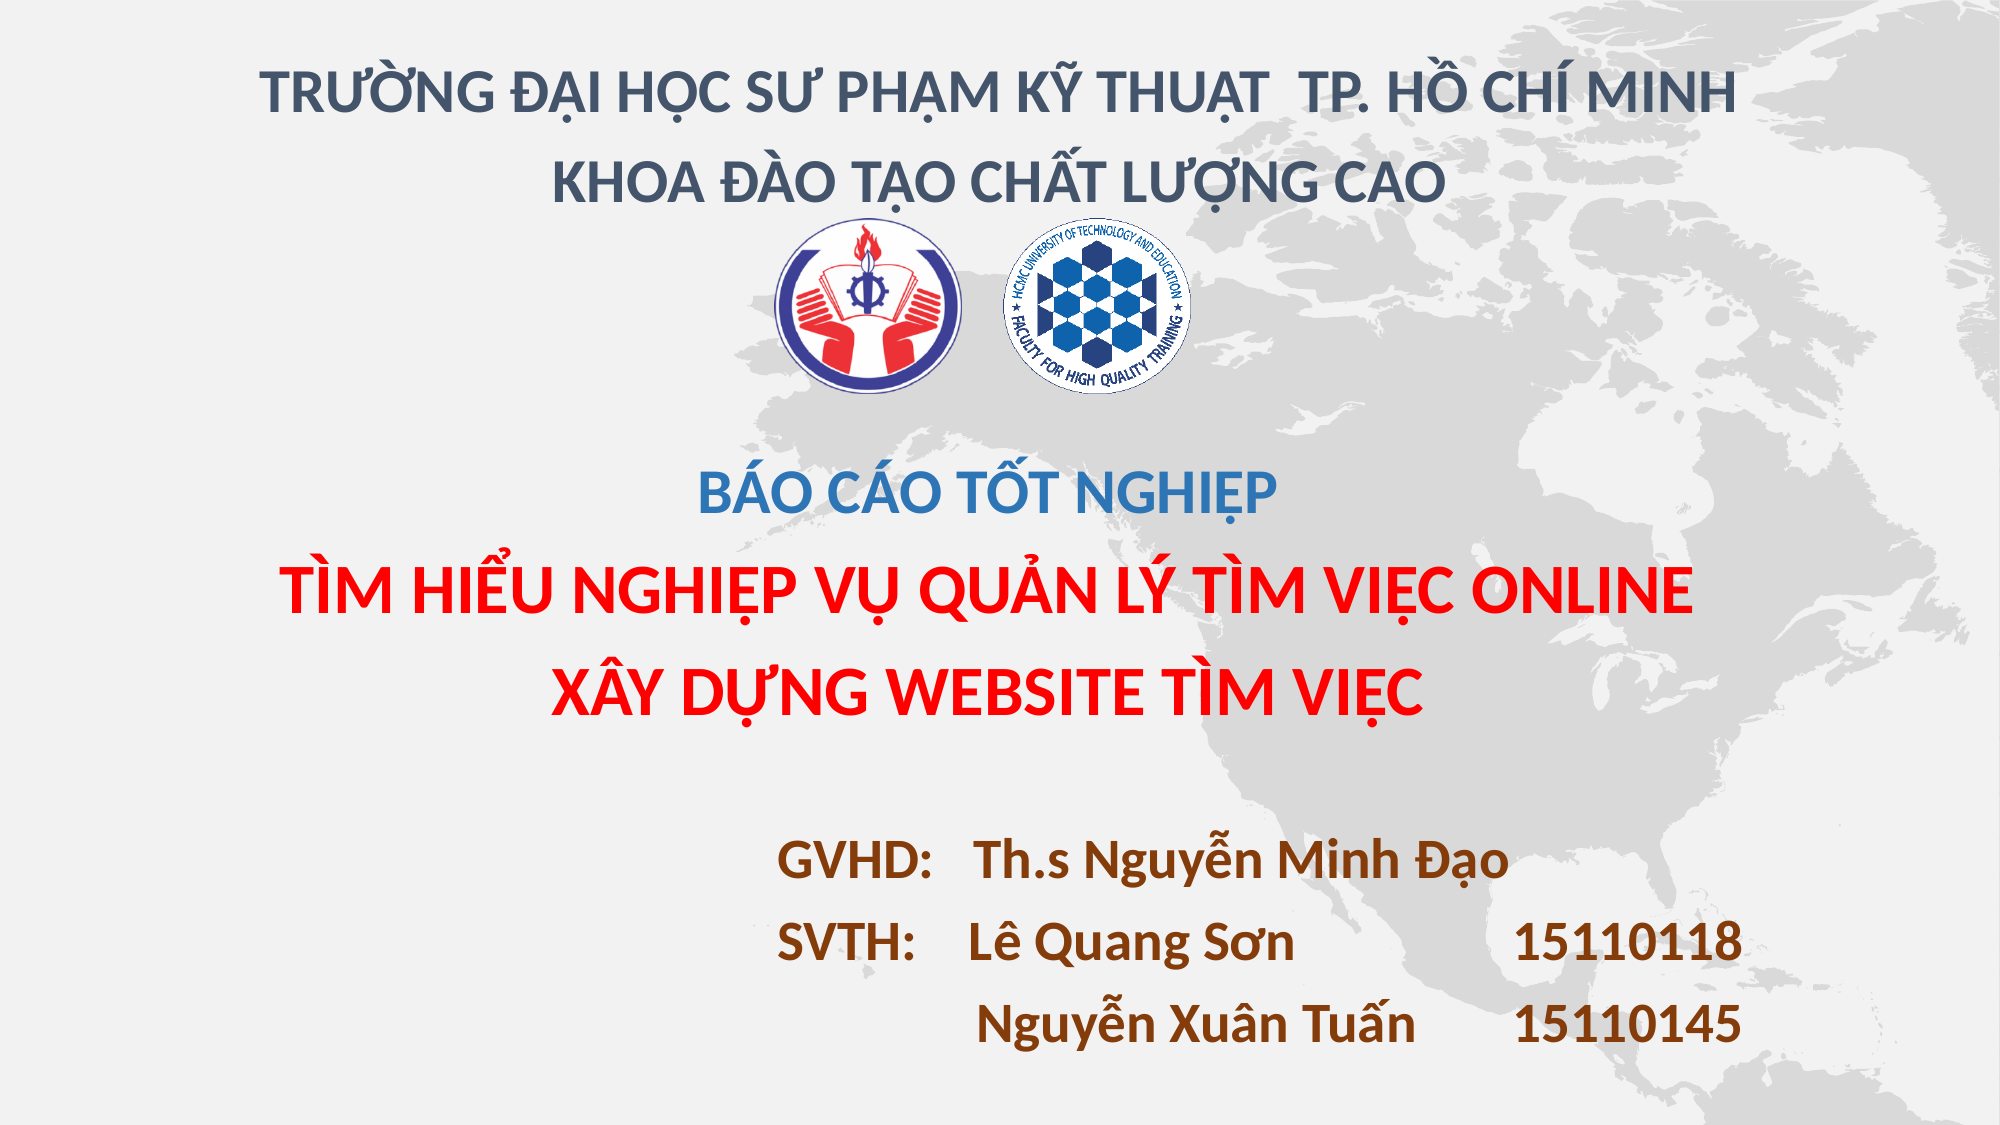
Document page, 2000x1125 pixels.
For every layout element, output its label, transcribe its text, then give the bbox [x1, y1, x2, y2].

picture [1003, 217, 1191, 394]
subtitle GVHD: Th.s Nguyễn Minh Đạo SVTH: Lê Quang Sơn 15110118 Nguyễn Xuân Tuấn 15110145 [762, 800, 1889, 1063]
title BÁO CÁO TỐT NGHIỆP TÌM HIỂU NGHIỆP VỤ QUẢN LÝ TÌM VIỆC ONLINE XÂY DỰNG WEBSITE TÌM VIỆC [88, 425, 1889, 738]
picture [774, 217, 962, 394]
text_box TRƯỜNG ĐẠI HỌC SƯ PHẠM KỸ THUẬT TP. HỒ CHÍ MINH KHOA ĐÀO TẠO CHẤT LƯỢNG CAO [218, 28, 1781, 223]
